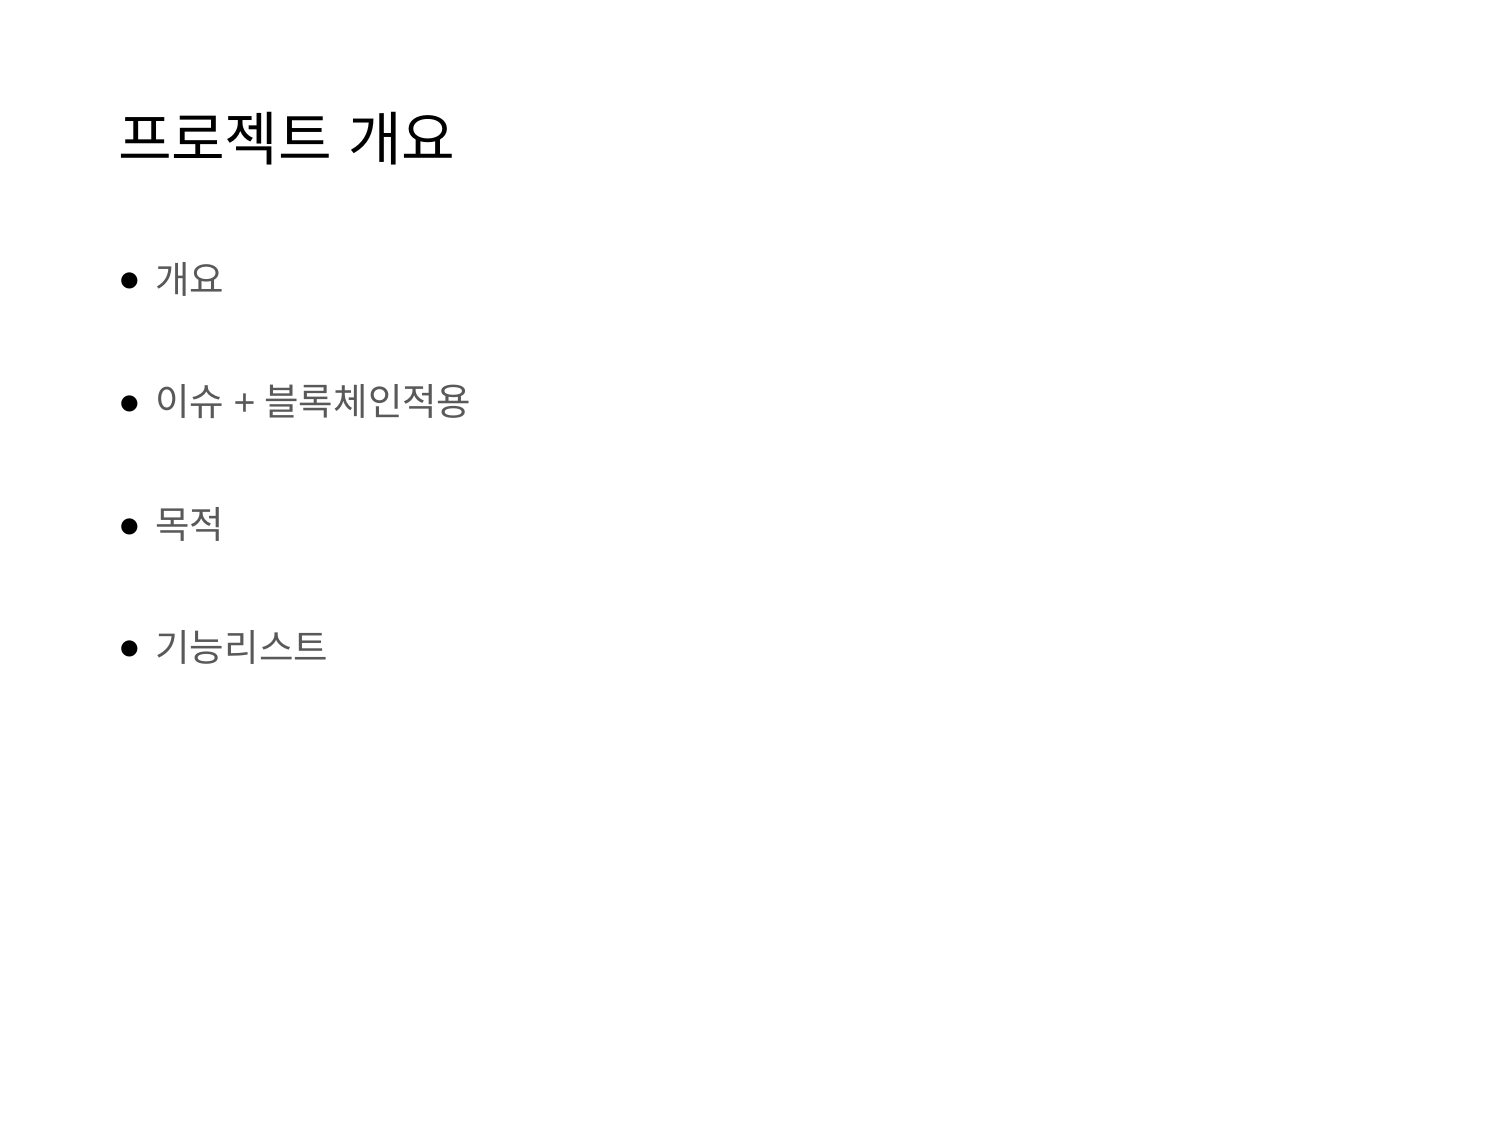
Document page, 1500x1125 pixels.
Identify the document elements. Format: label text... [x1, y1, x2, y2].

title 프로젝트 개요 [103, 59, 1397, 223]
list 개요 이슈+블록체인적용 목적 기능리스트 [103, 253, 1397, 1014]
